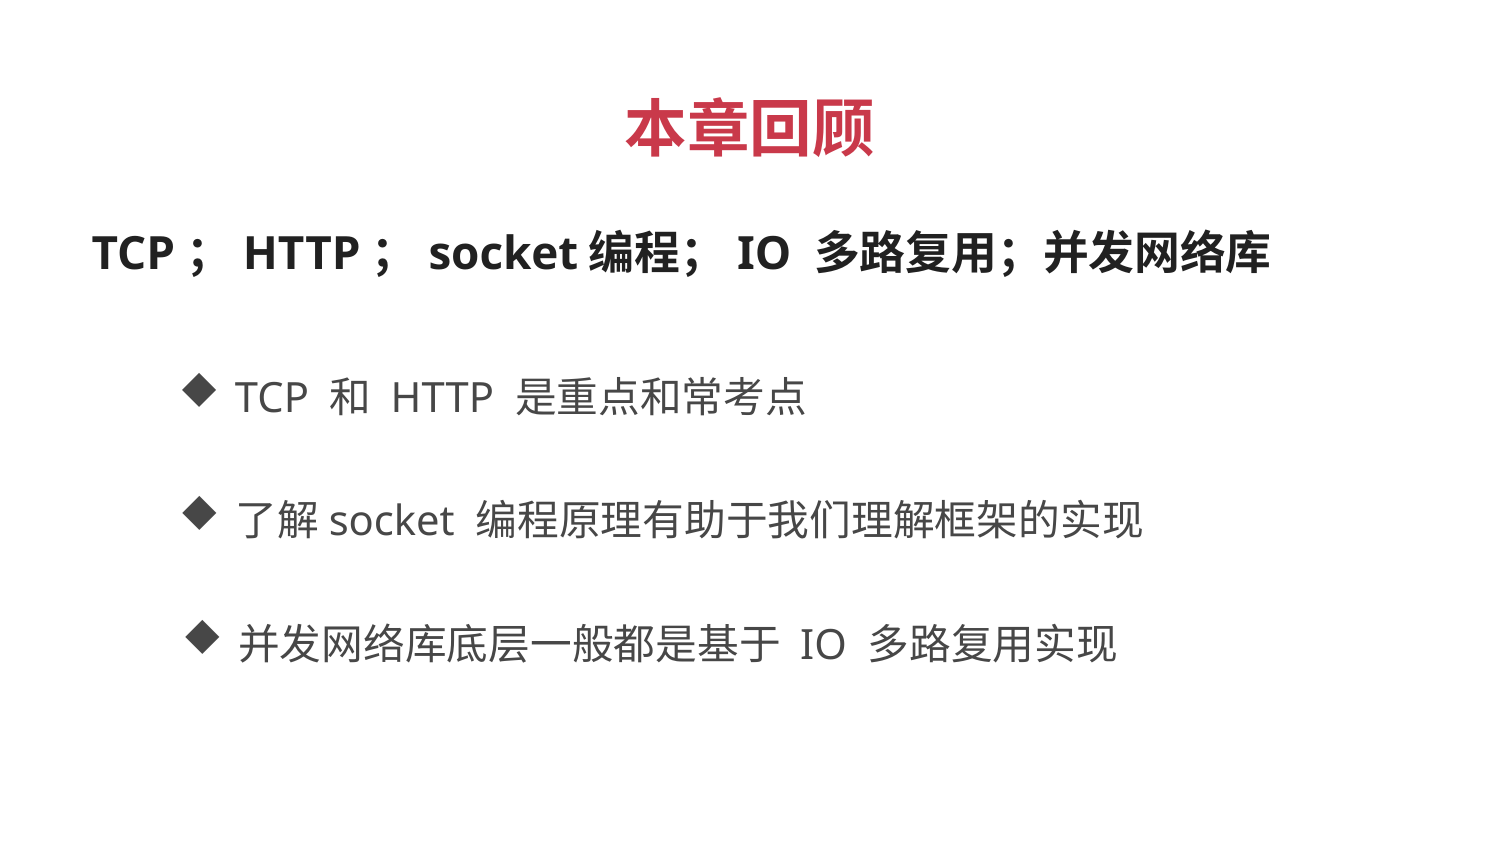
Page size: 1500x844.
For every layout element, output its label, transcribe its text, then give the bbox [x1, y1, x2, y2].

text_box 本章回顾 [609, 81, 891, 172]
text_box 并发网络库底层一般都是基于 IO 多路复用实现 [91, 610, 1497, 675]
list TCP；HTTP；socket编程；IO 多路复用；并发网络库 [76, 208, 1427, 293]
text_box TCP 和 HTTP 是重点和常考点 [88, 363, 1494, 428]
text_box 了解socket 编程原理有助于我们理解框架的实现 [89, 486, 1495, 552]
